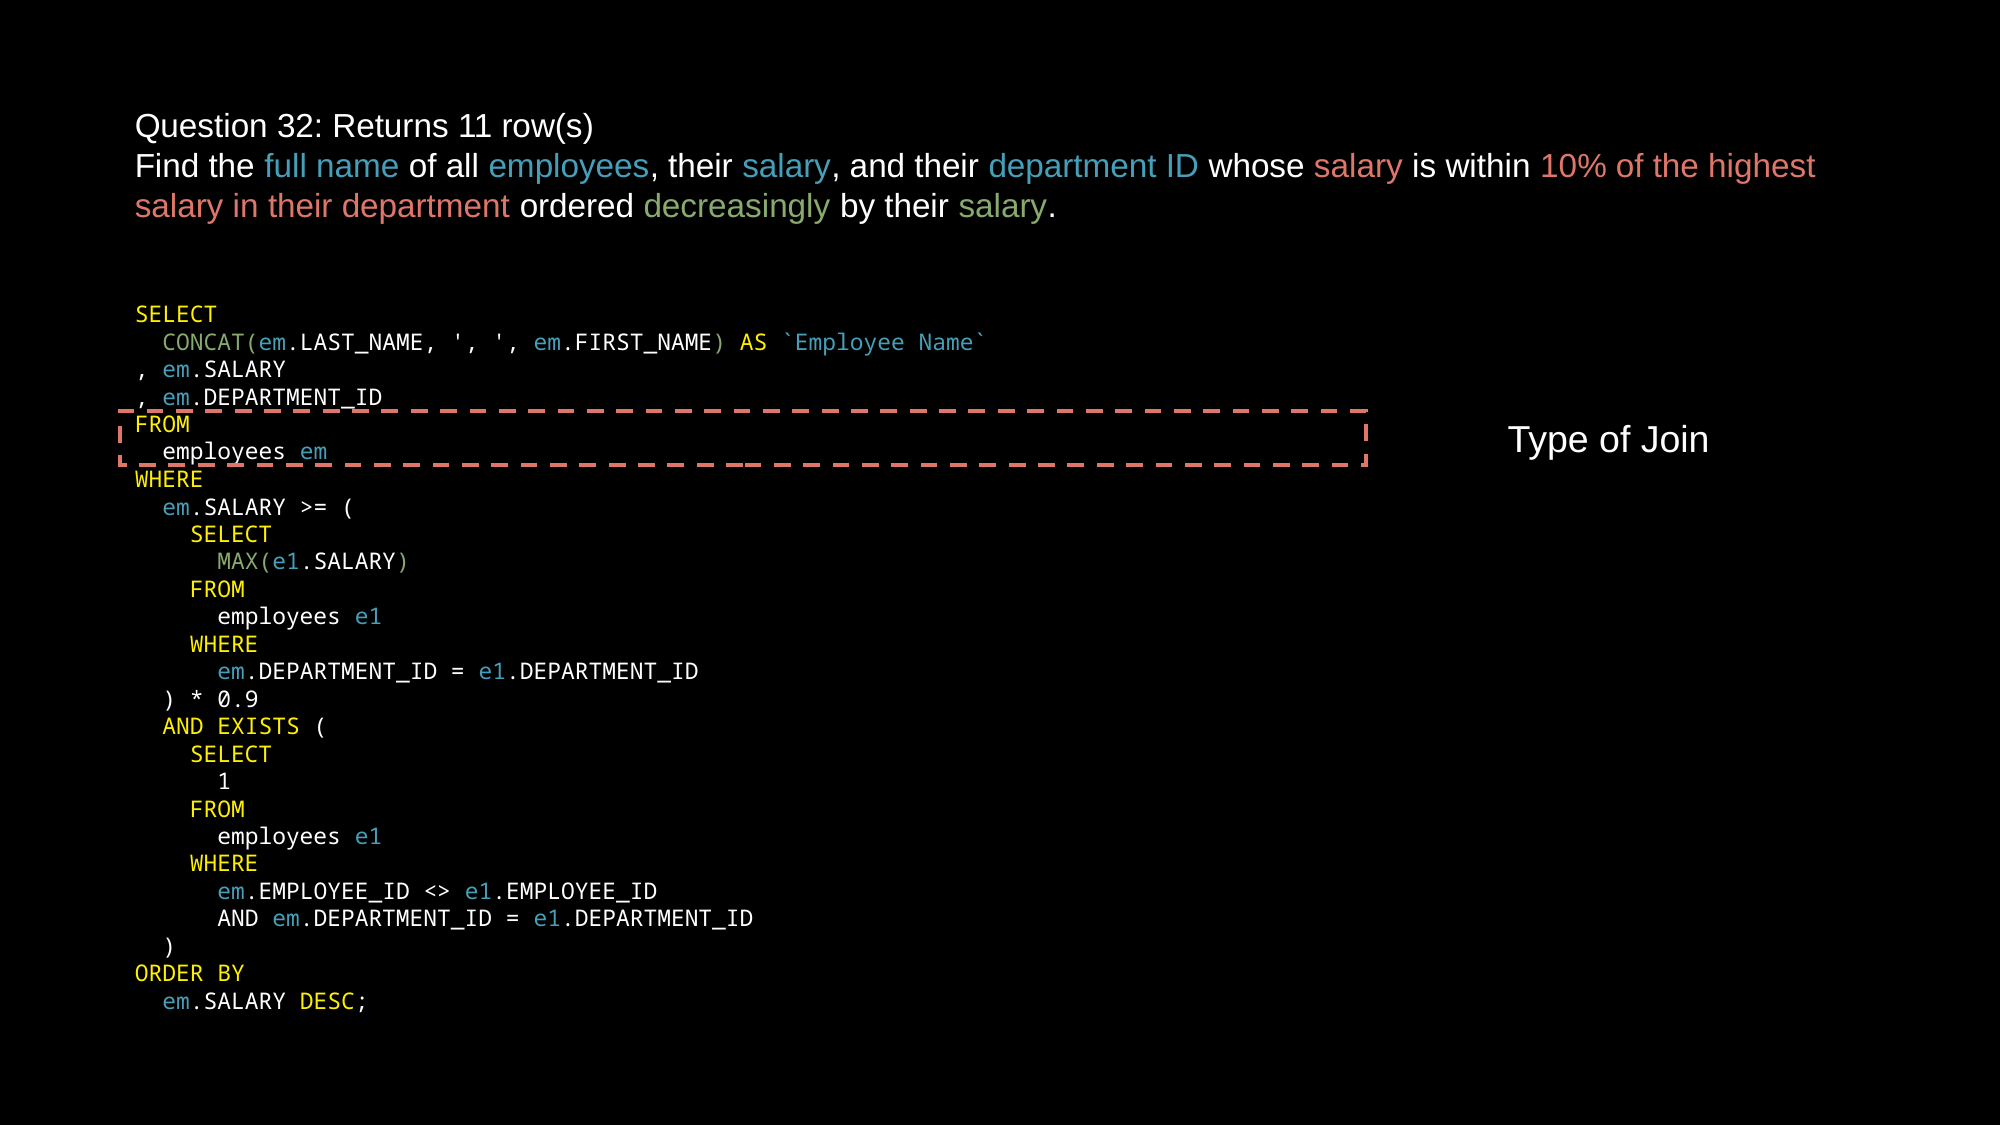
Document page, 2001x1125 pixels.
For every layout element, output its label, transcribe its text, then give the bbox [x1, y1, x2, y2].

text_box Type of Join [1492, 407, 1881, 468]
text_box [119, 410, 1367, 466]
text_box SELECT CONCAT(em.LAST_NAME, ', ', em.FIRST_NAME) AS `Employee Name` , em.SALARY , em.DEPARTMENT_ID FROM employees em WHERE em.SALARY >= ( SELECT MAX(e1.SALARY) FROM employees e1 WHERE em.DEPARTMENT_ID = e1.DEPARTMENT_ID ) * 0.9 AND EXISTS ( SELECT 1 FROM employees e1 WHERE em.EMPLOYEE_ID <> e1.EMPLOYEE_ID AND em.DEPARTMENT_ID = e1.DEPARTMENT_ID ) ORDER BY em.SALARY DESC; [119, 292, 1881, 1022]
text_box Question 32: Returns 11 row(s) Find the full name of all employees, their salary, and their department ID whose salary is within 10% of the highest salary in their department ordered decreasingly by their salary. [119, 96, 1881, 232]
